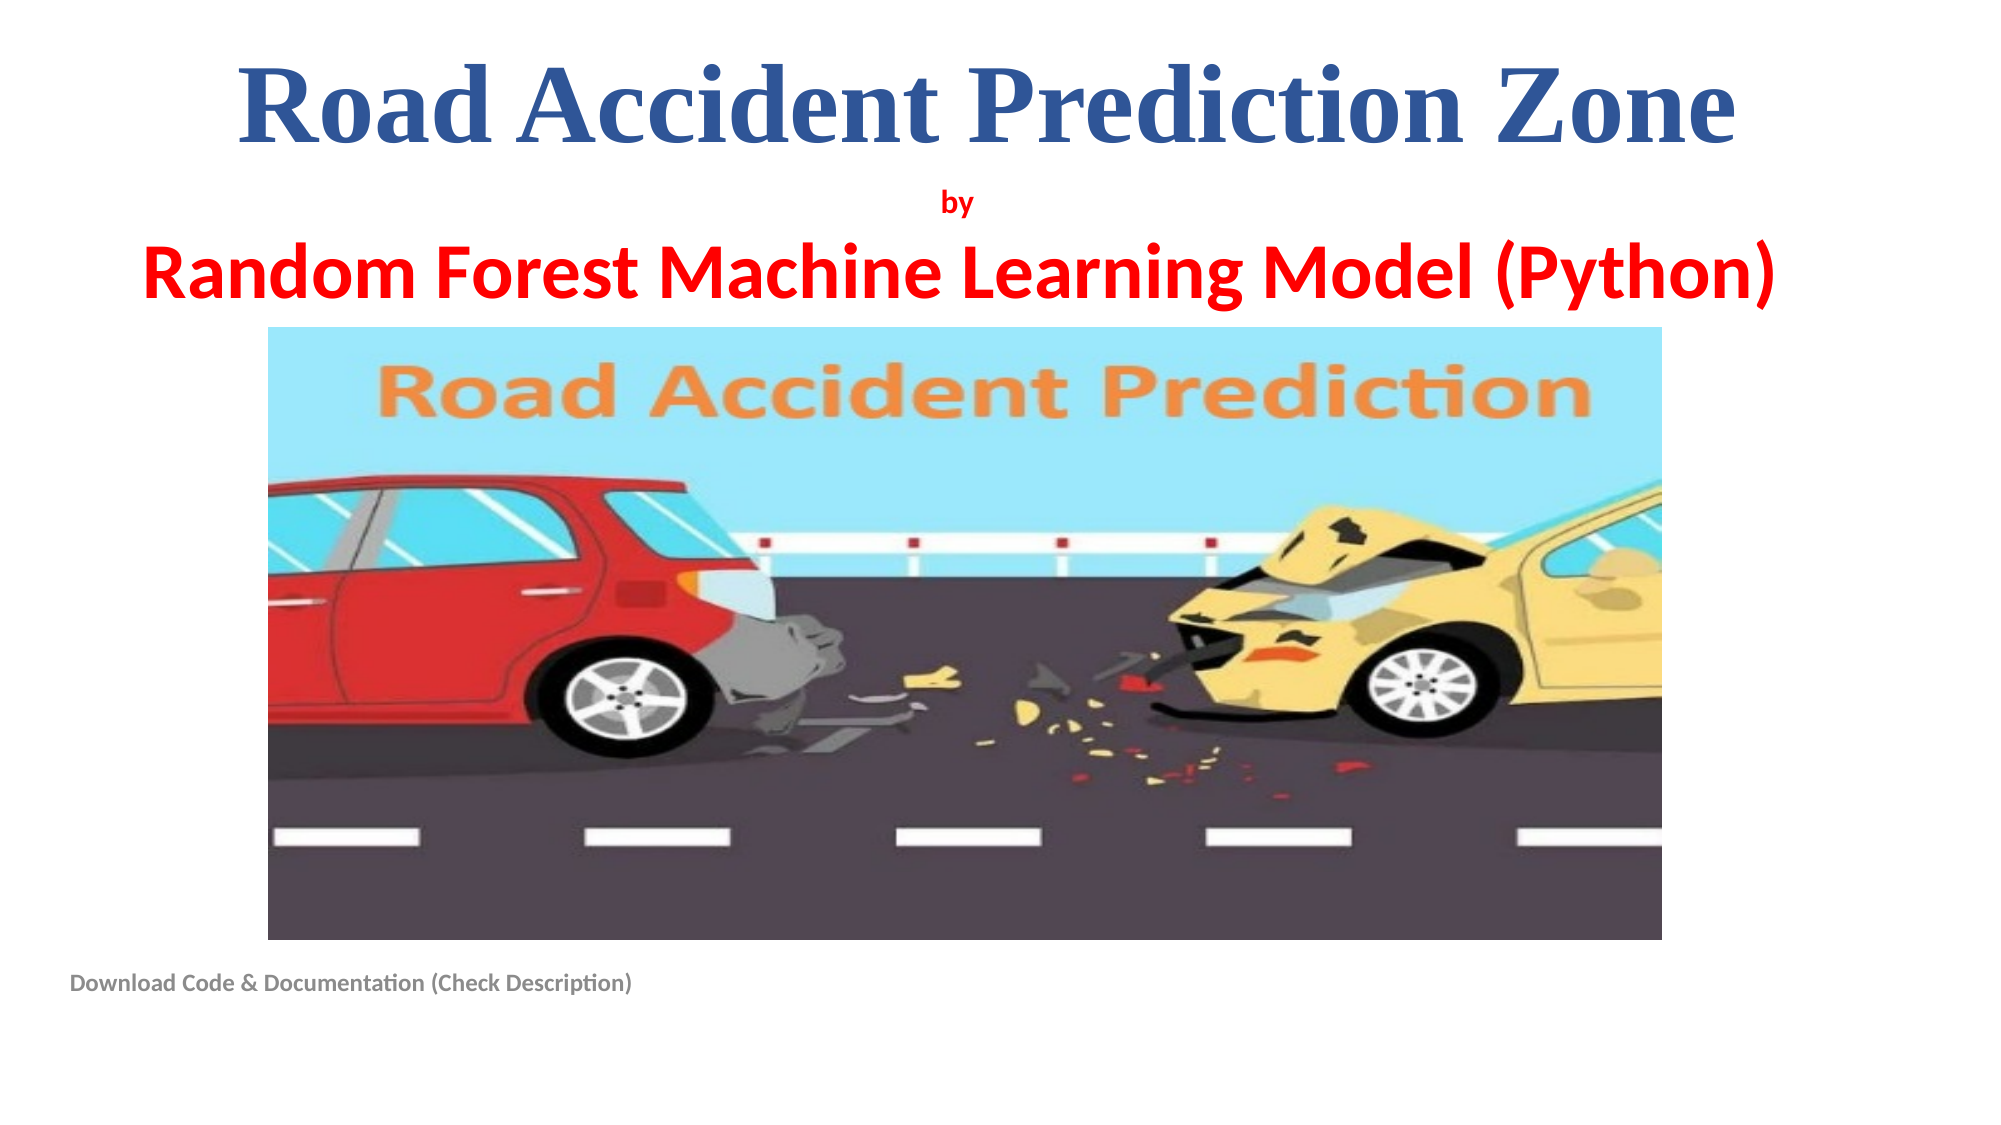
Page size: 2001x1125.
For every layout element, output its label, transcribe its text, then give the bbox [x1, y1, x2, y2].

title Road Accident Prediction Zone [134, 0, 1842, 173]
footer Download Code & Documentation (Check Description) [14, 951, 690, 1012]
subtitle by Random Forest Machine Learning Model (Python) [105, 172, 1818, 340]
picture [268, 327, 1662, 940]
